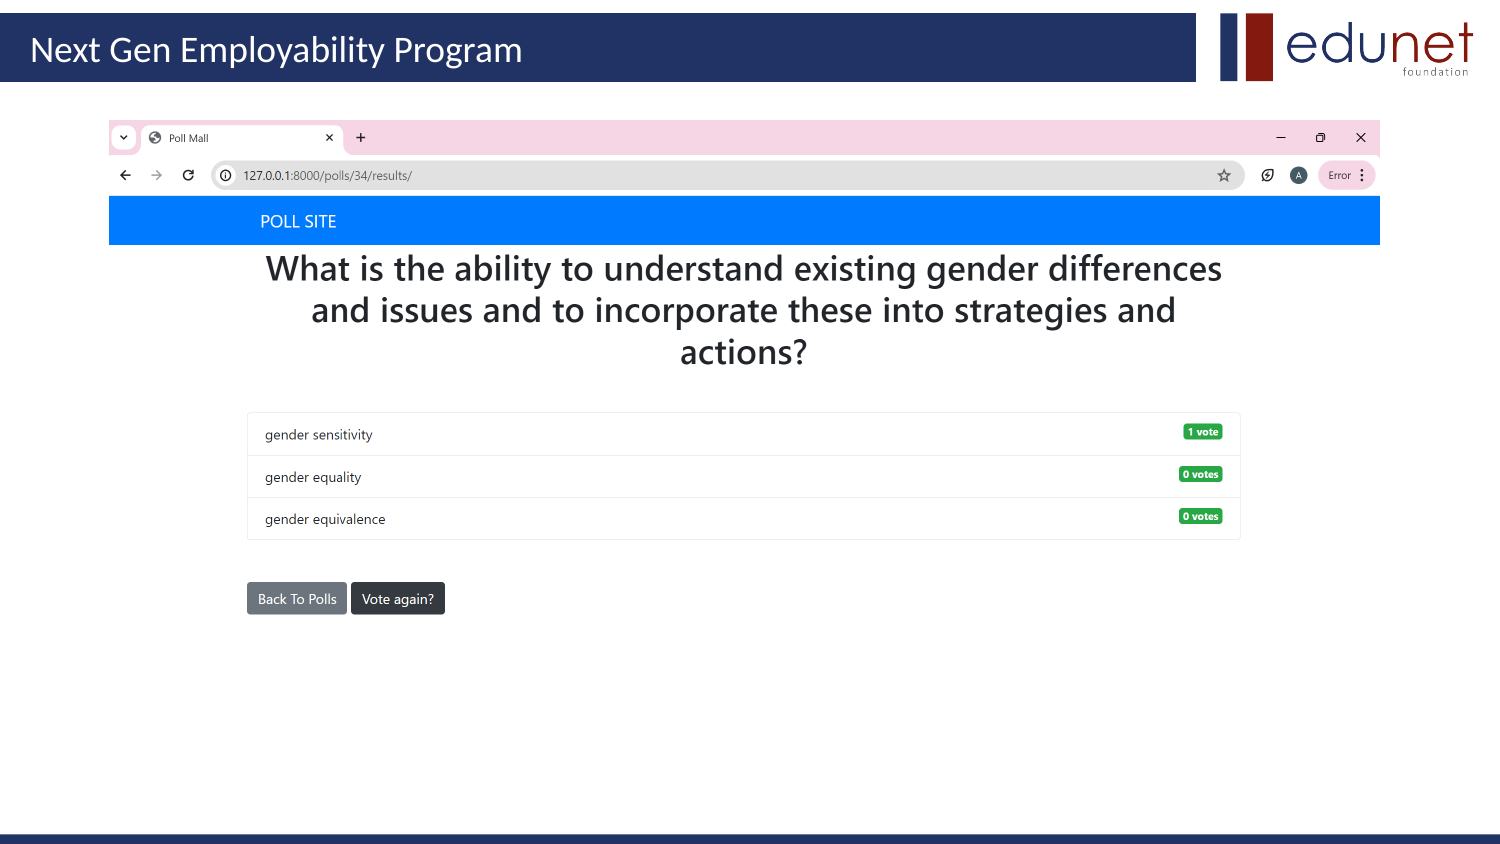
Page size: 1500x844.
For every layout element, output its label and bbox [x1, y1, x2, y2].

picture [1279, 14, 1482, 83]
picture [109, 120, 1380, 670]
